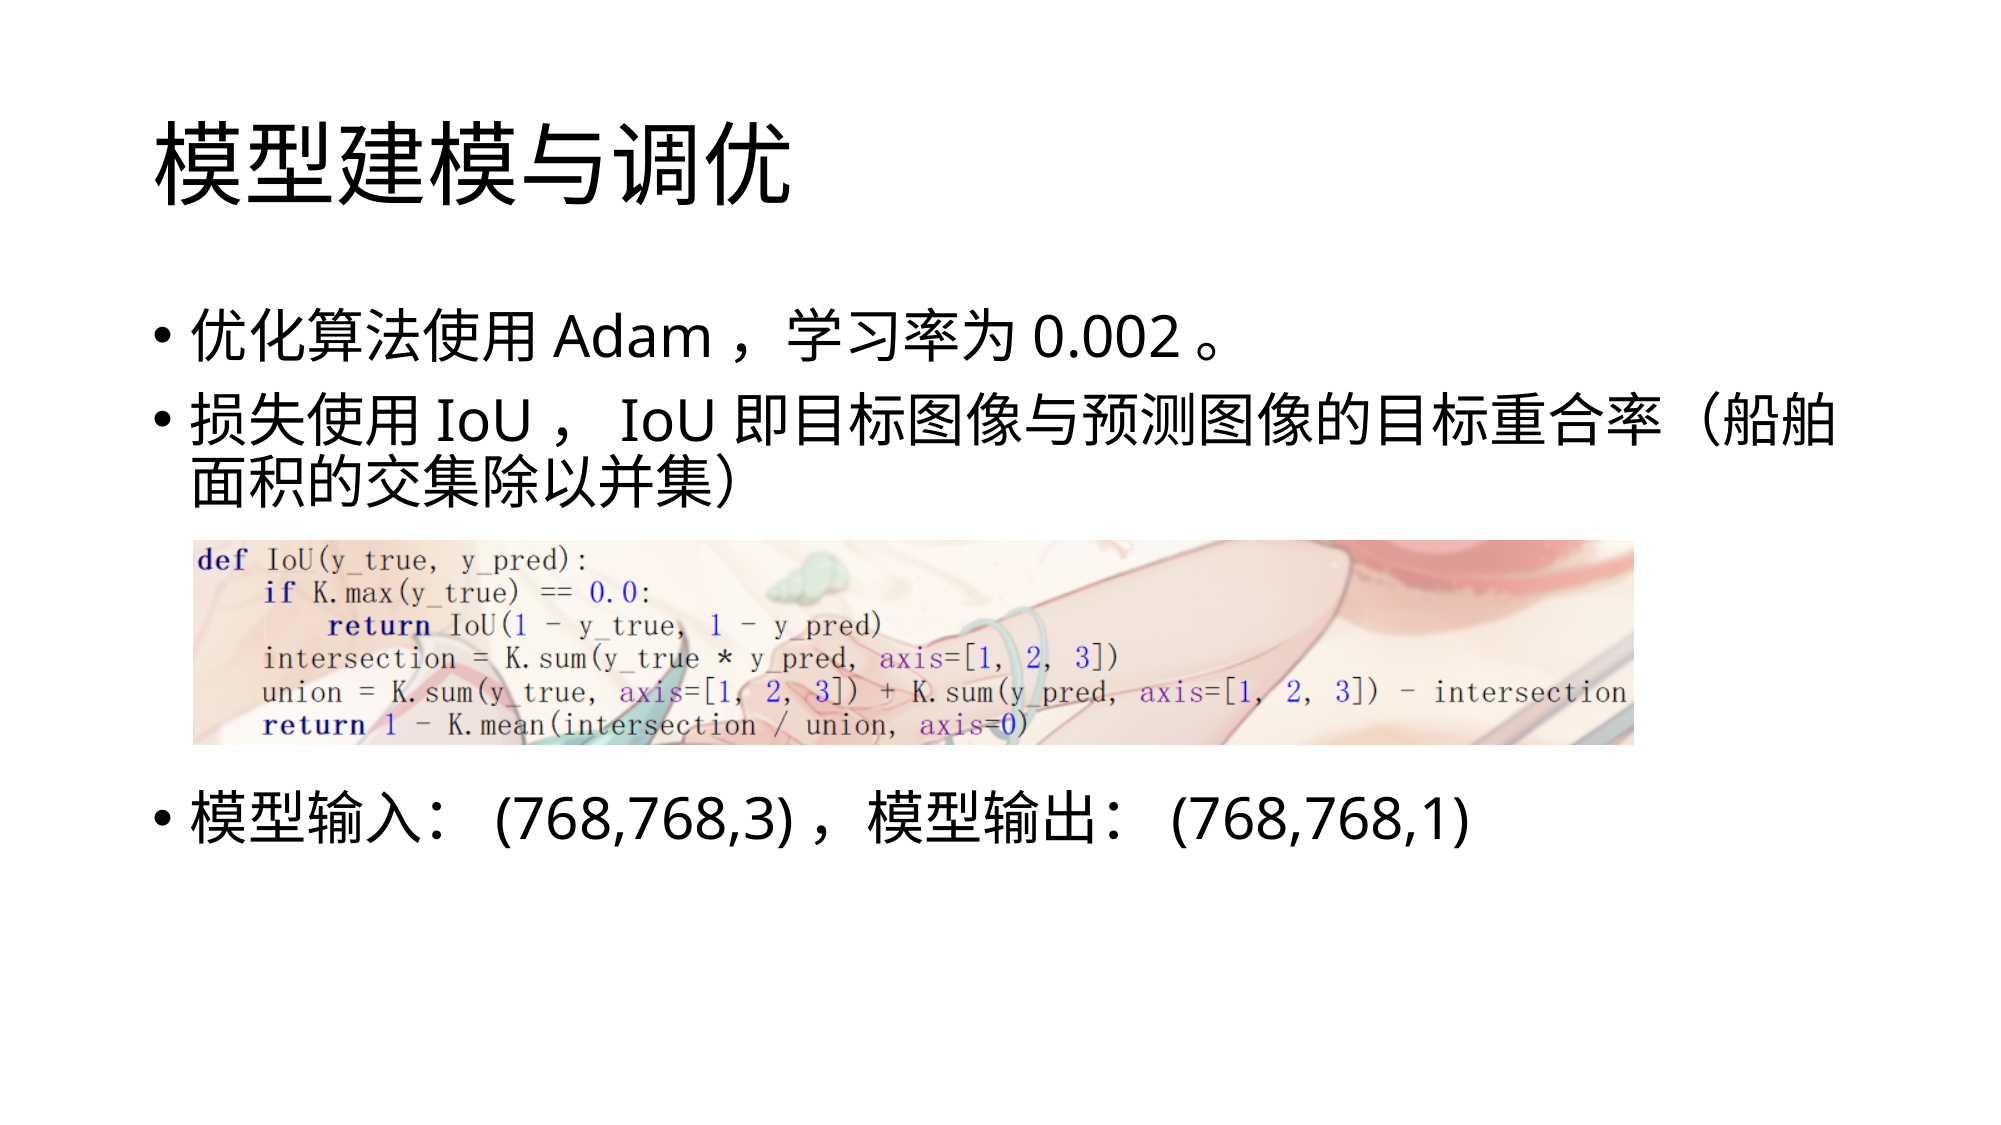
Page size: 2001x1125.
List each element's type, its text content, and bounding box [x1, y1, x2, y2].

list 优化算法使用Adam，学习率为0.002。 损失使用IoU，IoU即目标图像与预测图像的目标重合率（船舶面积的交集除以并集） 模型输入：(768,768,3)，模型输出：(768,768,1) [137, 299, 1863, 1014]
title 模型建模与调优 [137, 59, 1863, 278]
picture [193, 540, 1634, 745]
